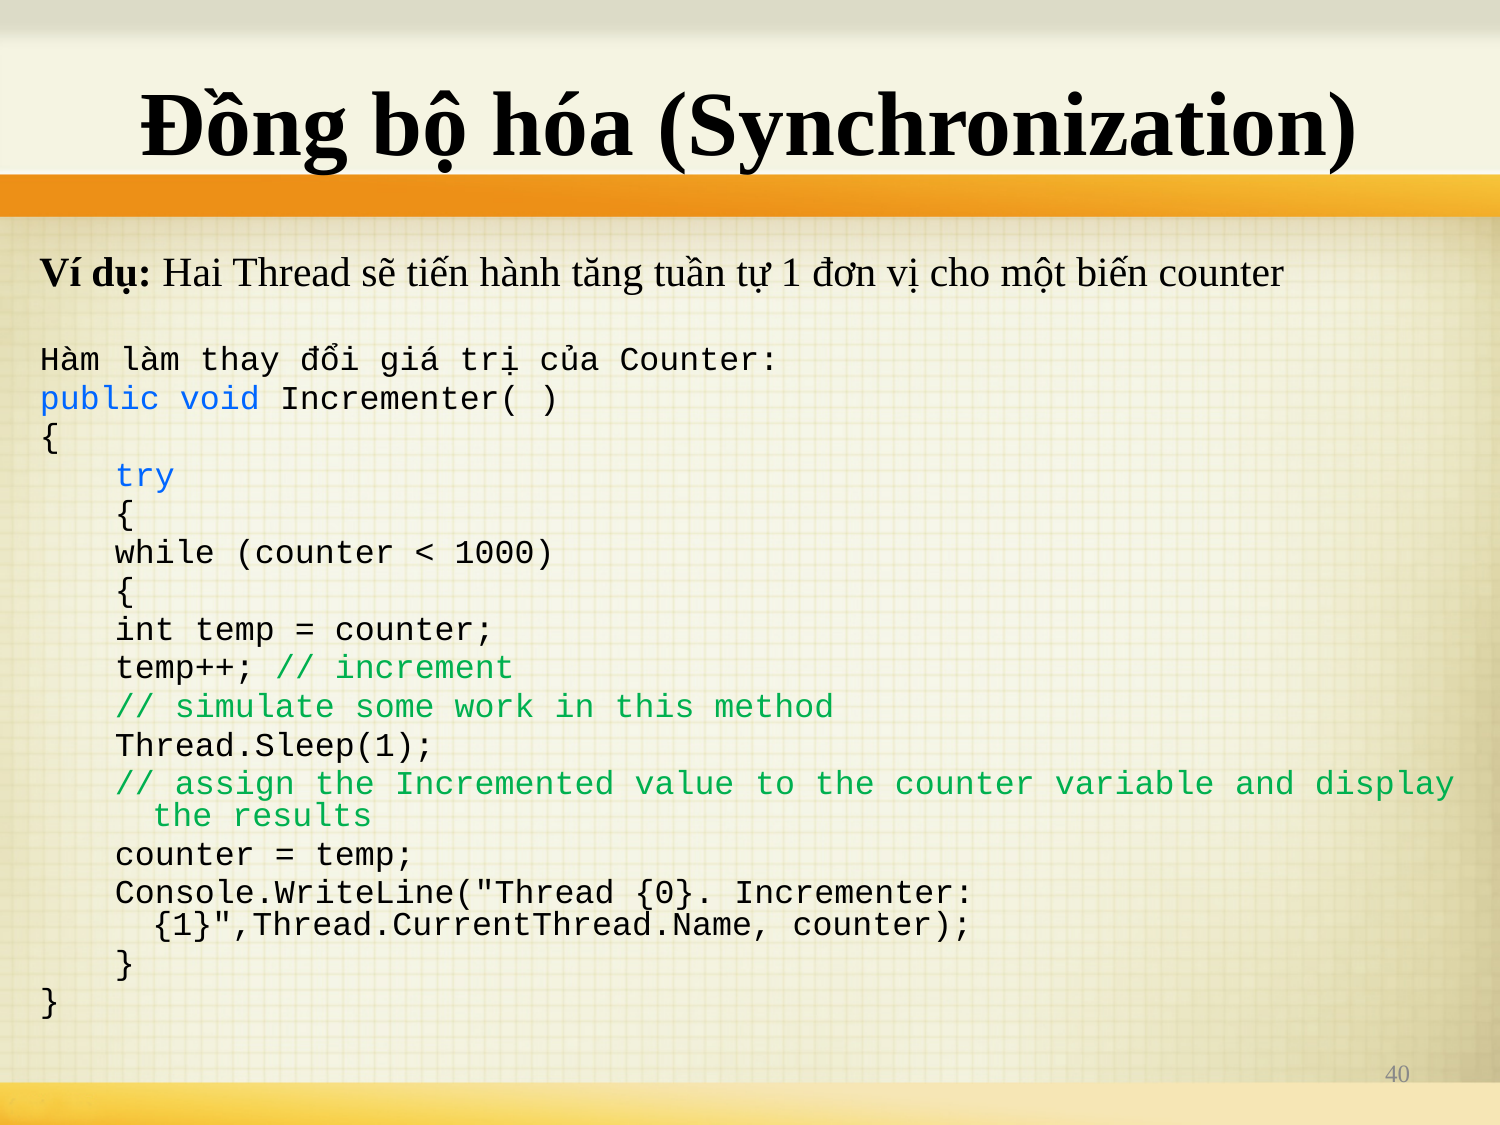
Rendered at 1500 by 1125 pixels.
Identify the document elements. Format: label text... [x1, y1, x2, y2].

text_box Ví dụ: Hai Thread sẽ tiến hành tăng tuần tự 1 đơn vị cho một biến counter [24, 237, 1300, 303]
list Hàm làm thay đổi giá trị của Counter: public void Incrementer( ) { try { while (counter < 1000) { int temp = counter; temp++; // increment // simulate some work in this method Thread.Sleep(1); // assign the Incremented value to the counter variable and display the results counter = temp; Console.WriteLine("Thread {0}. Incrementer:{1}",Thread.CurrentThread.Name, counter); } } [0, 337, 1500, 1125]
picture [0, 0, 1500, 337]
title Đồng bộ hóa (Synchronization) [75, 24, 1425, 213]
slide_number 40 [1074, 1042, 1425, 1103]
